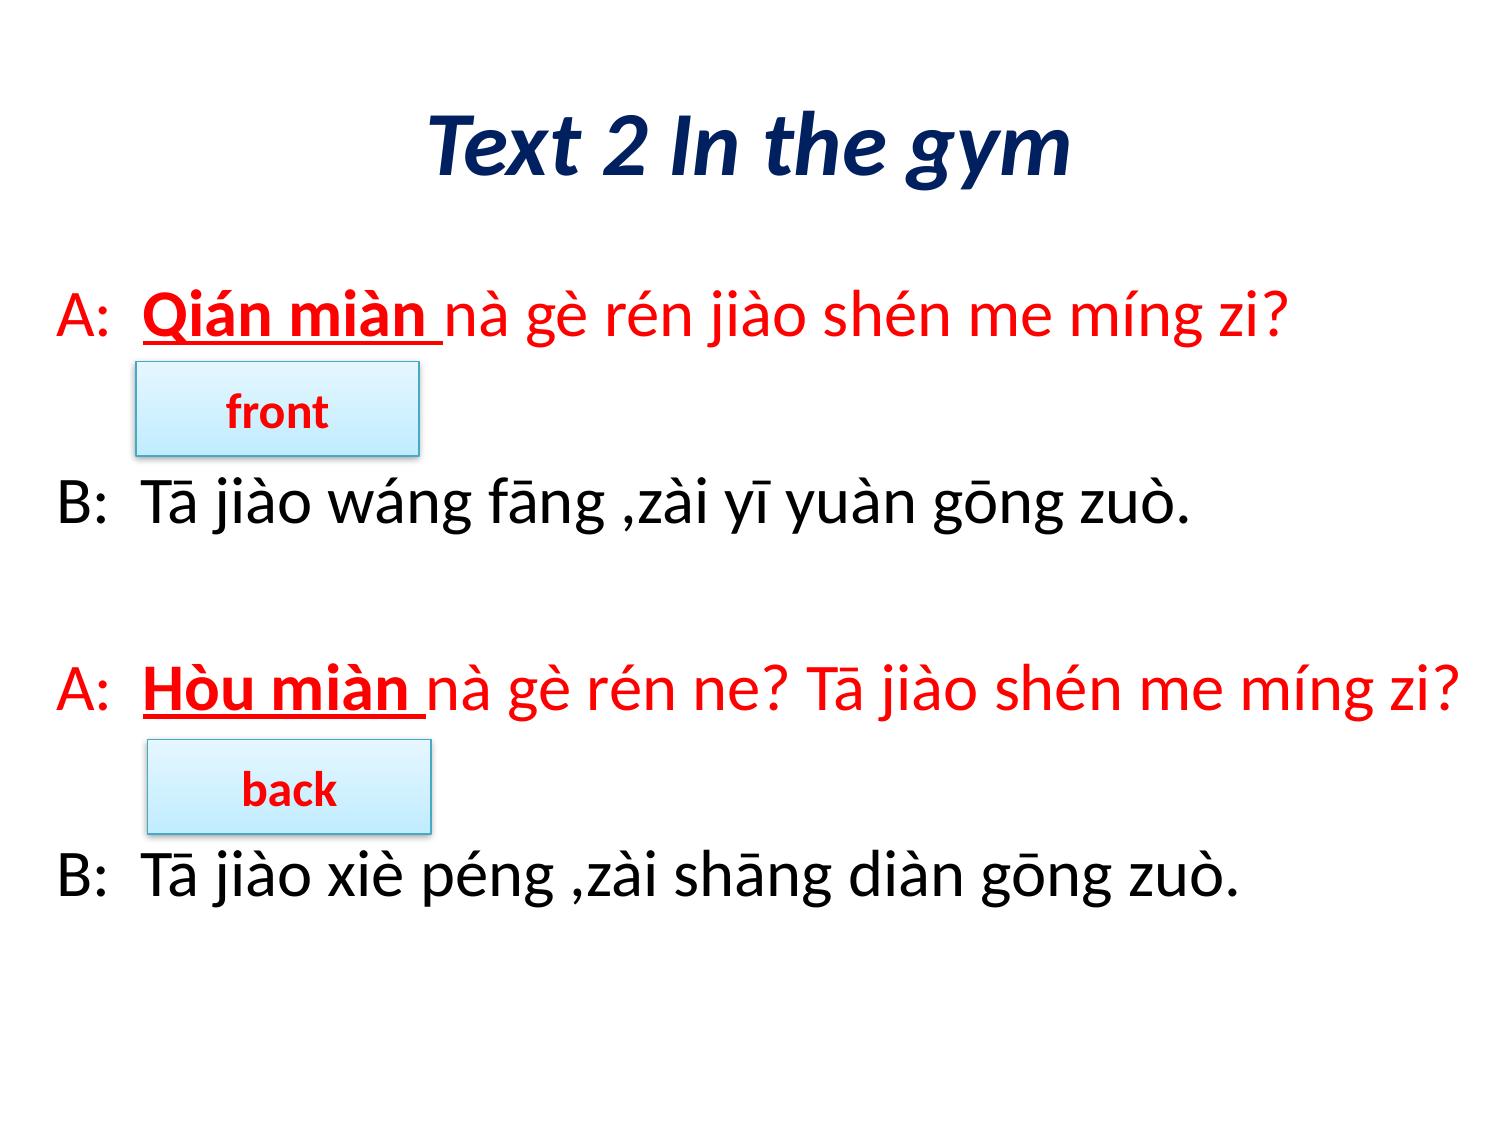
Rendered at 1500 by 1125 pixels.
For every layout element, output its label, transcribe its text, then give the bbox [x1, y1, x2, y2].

text_box back [147, 739, 432, 835]
text_box front [135, 361, 420, 457]
list A: Qián miàn nà gè rén jiào shén me míng zi? B: Tā jiào wáng fāng ,zài yī yuàn gōng zuò. A: Hòu miàn nà gè rén ne? Tā jiào shén me míng zi? B: Tā jiào xiè péng ,zài shāng diàn gōng zuò. [41, 262, 1500, 1005]
title Text 2 In the gym [75, 45, 1425, 233]
